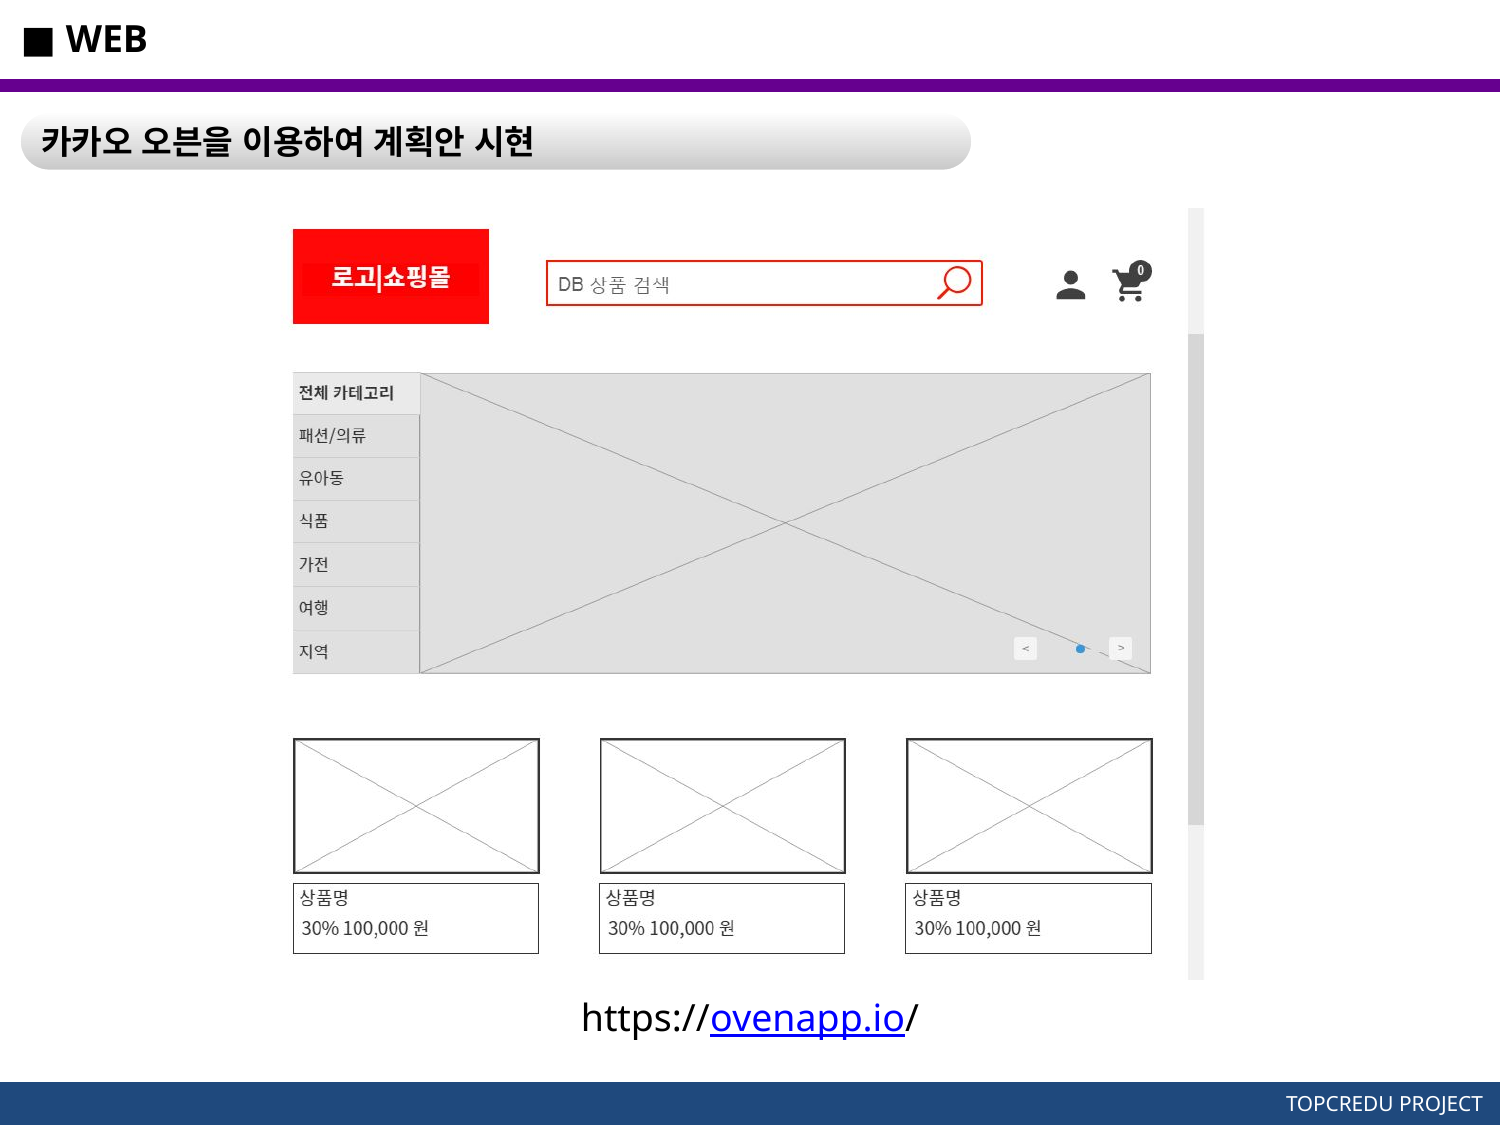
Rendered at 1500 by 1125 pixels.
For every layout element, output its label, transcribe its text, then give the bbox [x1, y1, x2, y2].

text_box ■ WEB [5, 7, 774, 67]
picture [265, 207, 1235, 980]
text_box 카카오 오븐을 이용하여 계획안 시현 [17, 110, 975, 173]
text_box [0, 79, 1500, 92]
text_box https://ovenapp.io/ [566, 988, 934, 1052]
